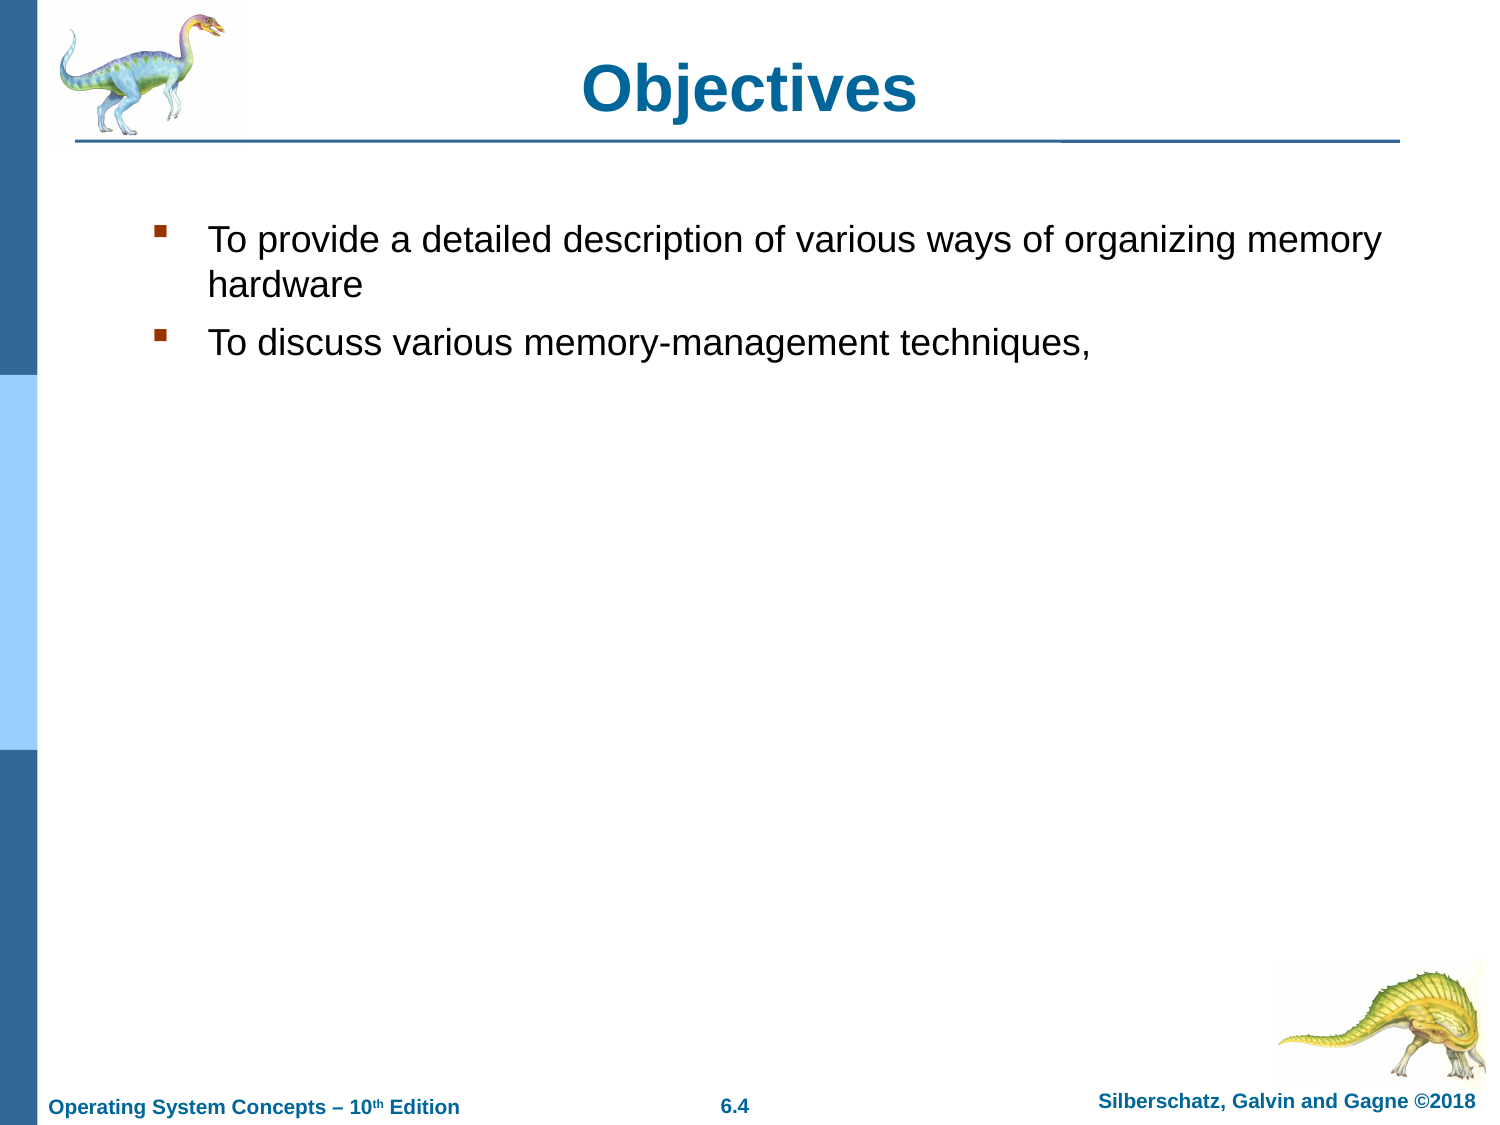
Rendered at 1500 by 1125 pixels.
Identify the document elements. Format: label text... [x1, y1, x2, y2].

title Objectives [75, 37, 1425, 132]
picture [46, 0, 243, 149]
list To provide a detailed description of various ways of organizing memory hardware To discuss various memory-management techniques, [136, 207, 1406, 936]
picture [1275, 959, 1486, 1090]
